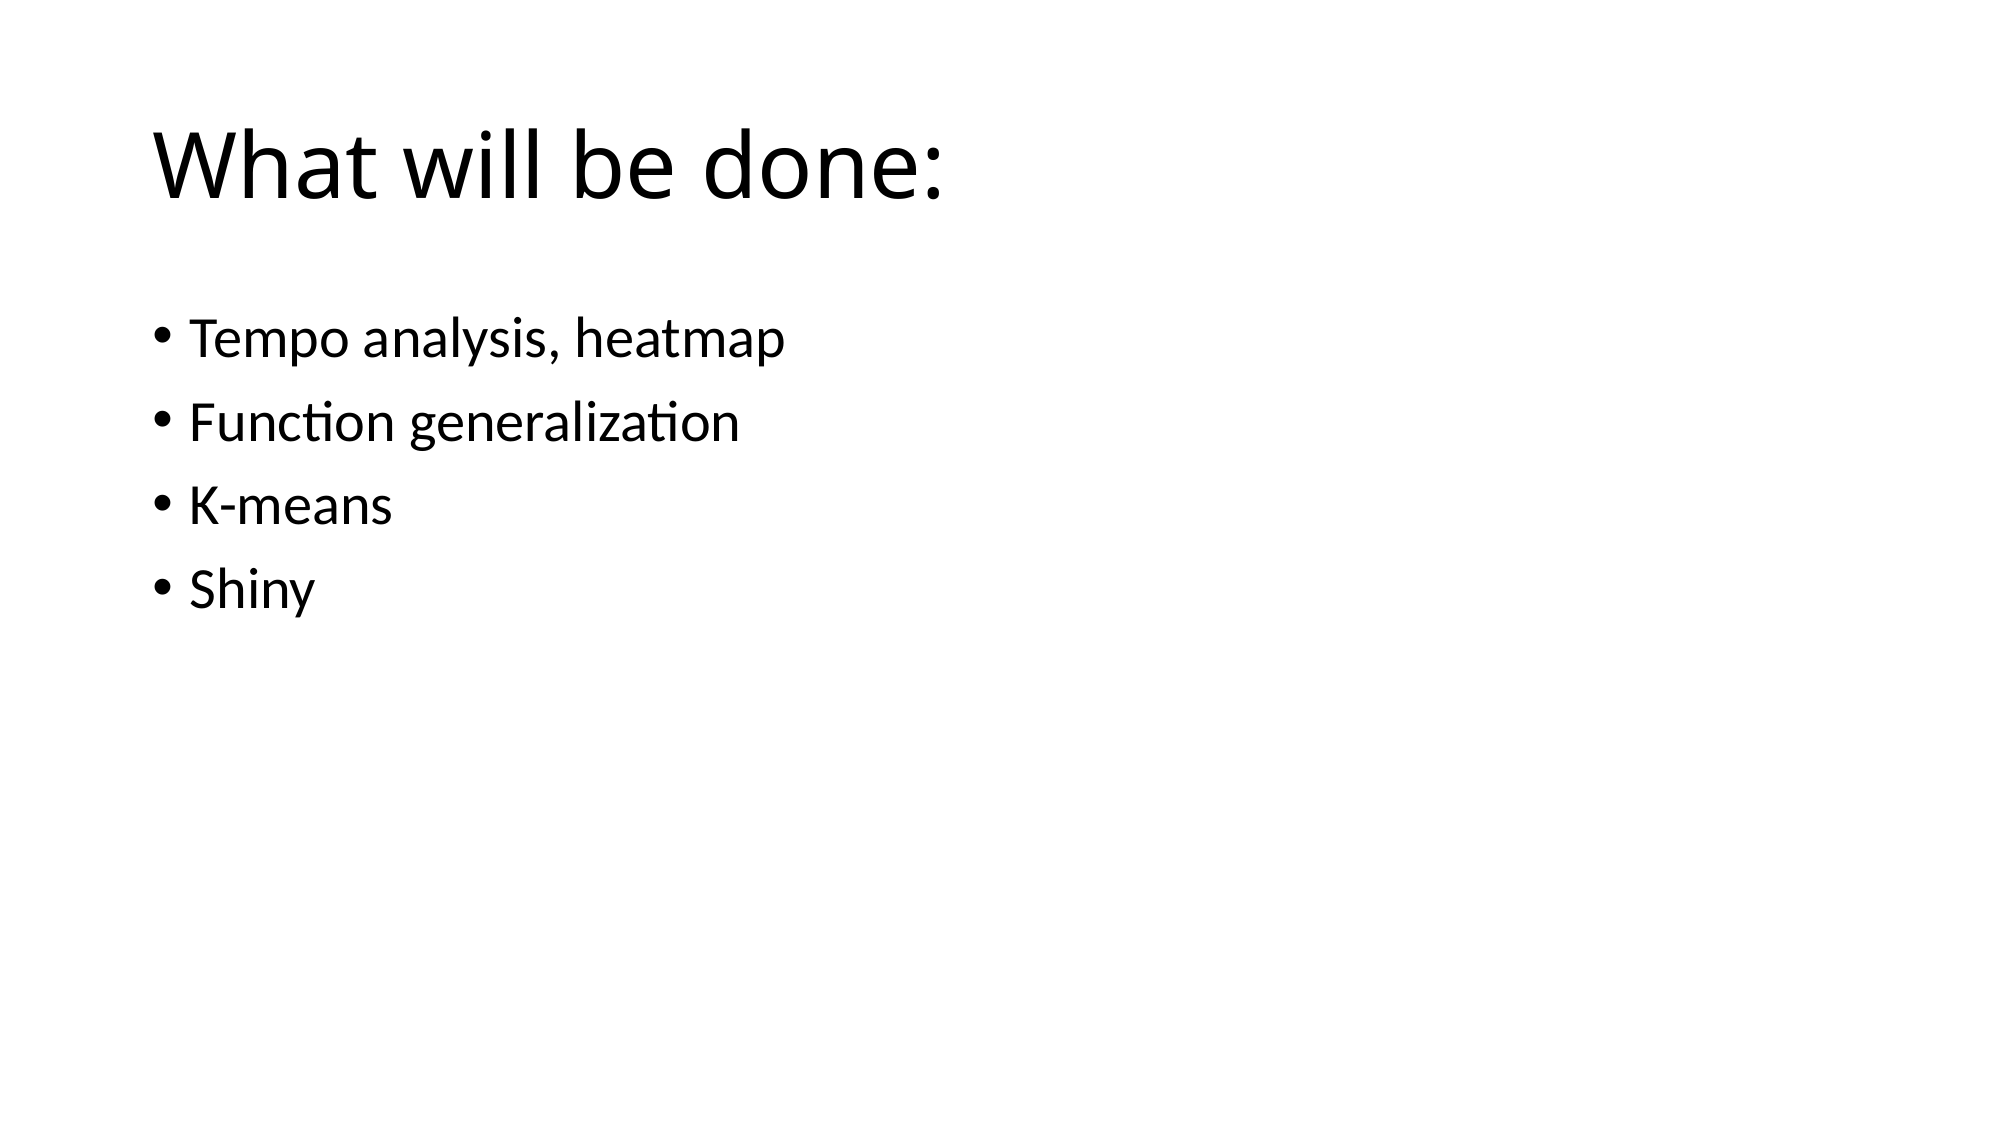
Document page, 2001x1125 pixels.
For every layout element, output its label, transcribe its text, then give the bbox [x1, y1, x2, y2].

list Tempo analysis, heatmap Function generalization K-means Shiny [137, 299, 1863, 1014]
title What will be done: [137, 59, 1863, 278]
